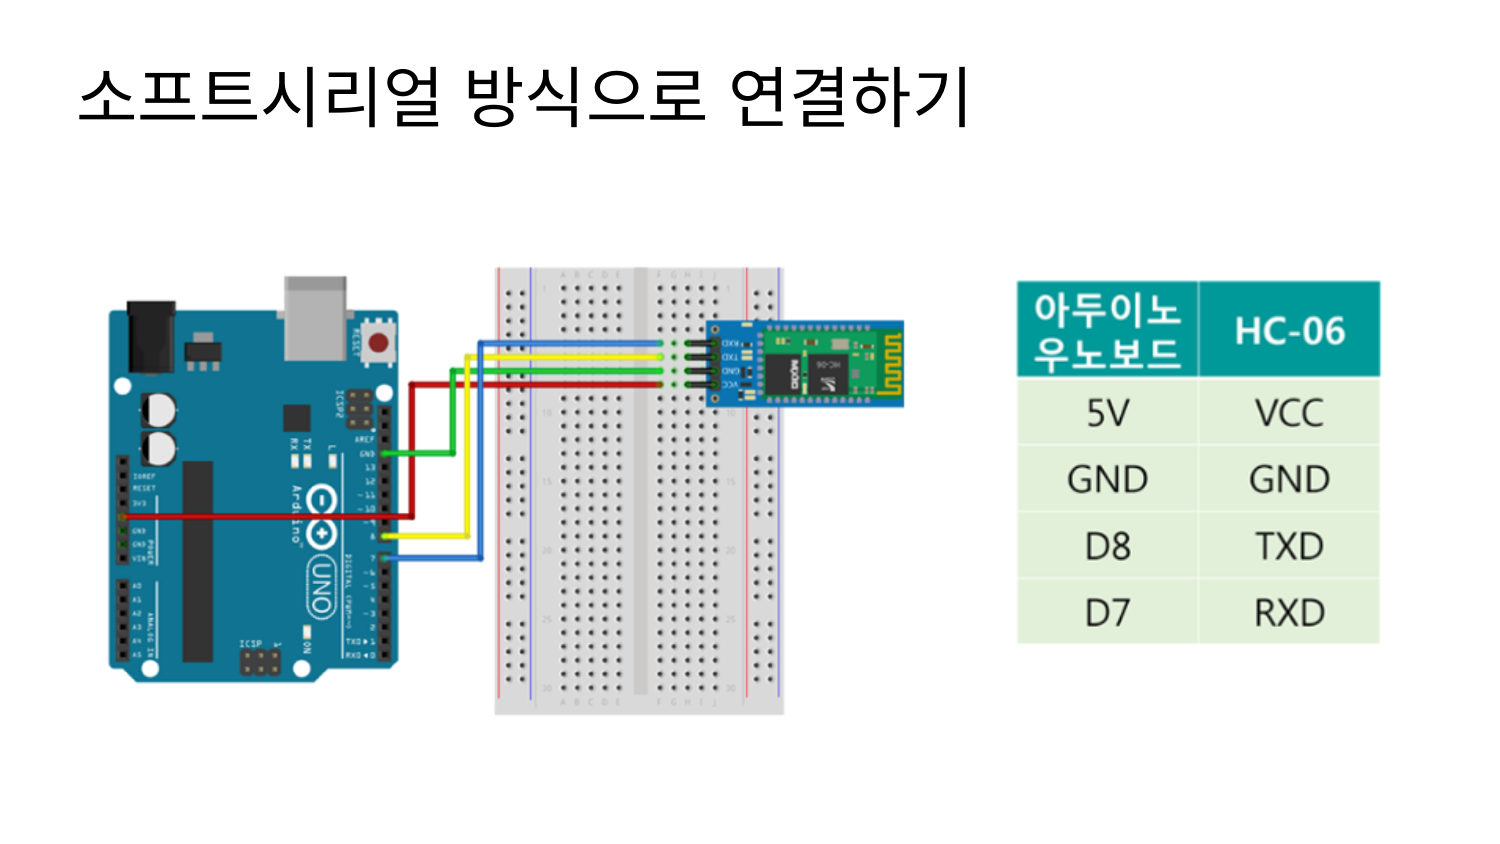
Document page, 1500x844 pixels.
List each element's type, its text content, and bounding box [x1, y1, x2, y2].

picture [96, 64, 938, 844]
picture [1007, 268, 1390, 655]
text_box 소프트시리얼 방식으로 연결하기 [61, 48, 1304, 143]
